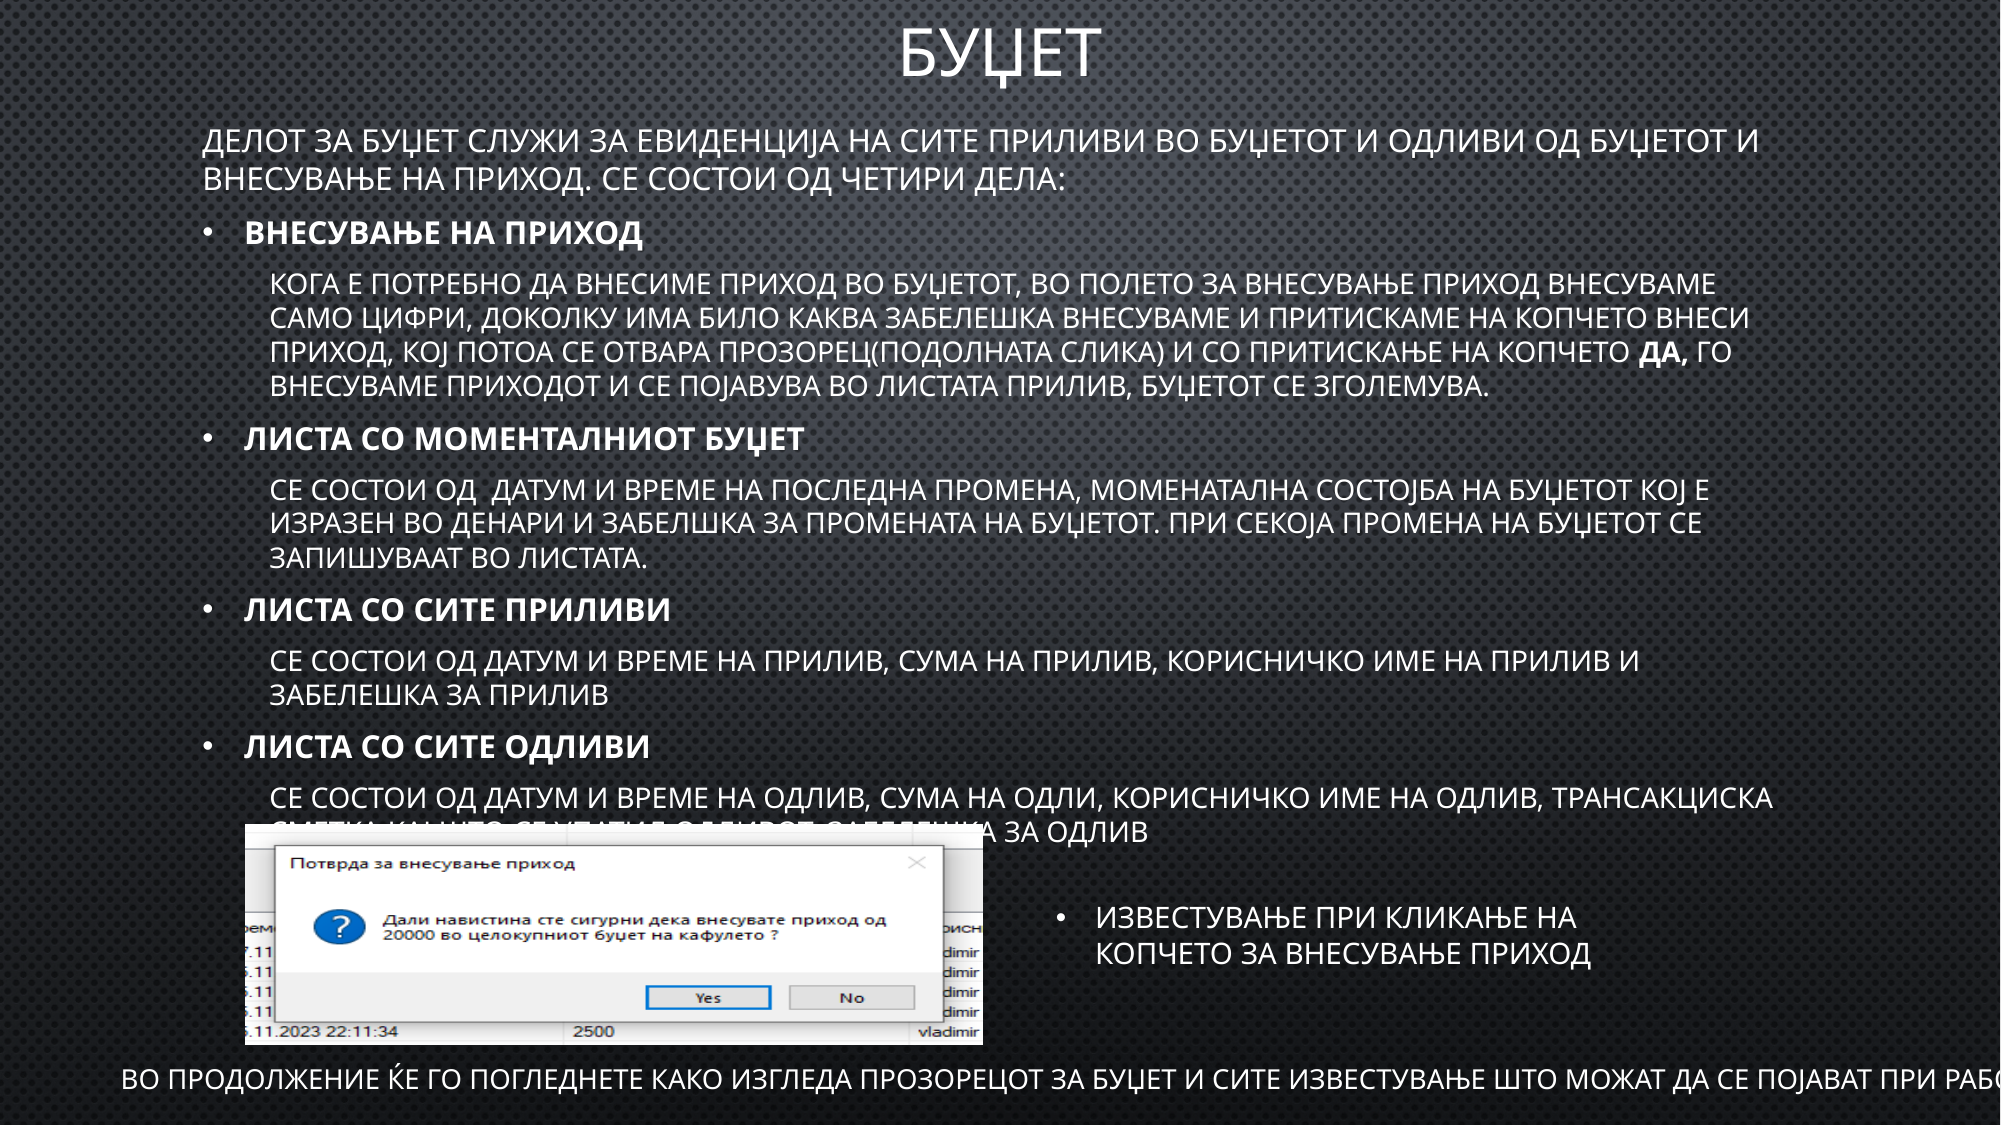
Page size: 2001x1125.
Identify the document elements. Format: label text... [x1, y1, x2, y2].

list Делот за буџет служи за евиденција на сите приливи во буџетот и одливи од буџетот и внесување на приход. Се состои од четири дела: Внесување на приход Кога е потребно да внесиме приход во буџетот, во полето за внесување приход внесуваме само цифри, доколку има било каква забелешка внесуваме и притискаме на копчето внеси приход, кој потоа се отвара прозорец(подолната слика) и со притискање на копчето ДА, го внесуваме приходот и се појавува во листата прилив, буџетот се зголемува. Листа со моменталниот буџет Се состои од датум и време на последна промена, моменатална состојба на буџетот кој е изразен во денари и забелшка за промената на буџетот. При секоја промена на буџетот се запишуваат во листата. Листа со сите приливи Се состои од датум и време на прилив, сума на прилив, корисничко име на прилив и забелешка за прилив Листа со сите одливи Се состои од датум и време на одлив, сума на одли, корисничко име на одлив, трансакциска сметка кај што се упатил одливот, забелешка за одлив [187, 113, 1813, 869]
title БУЏЕТ [187, 0, 1813, 113]
picture [245, 824, 983, 1045]
text_box Во продолжение ќе го погледнете како изгледа прозорецот за буџет и сите известување што можат да се појават при работа. [105, 1044, 2000, 1114]
text_box Известување при кликање на копчето за внесување приход [1040, 891, 1713, 979]
